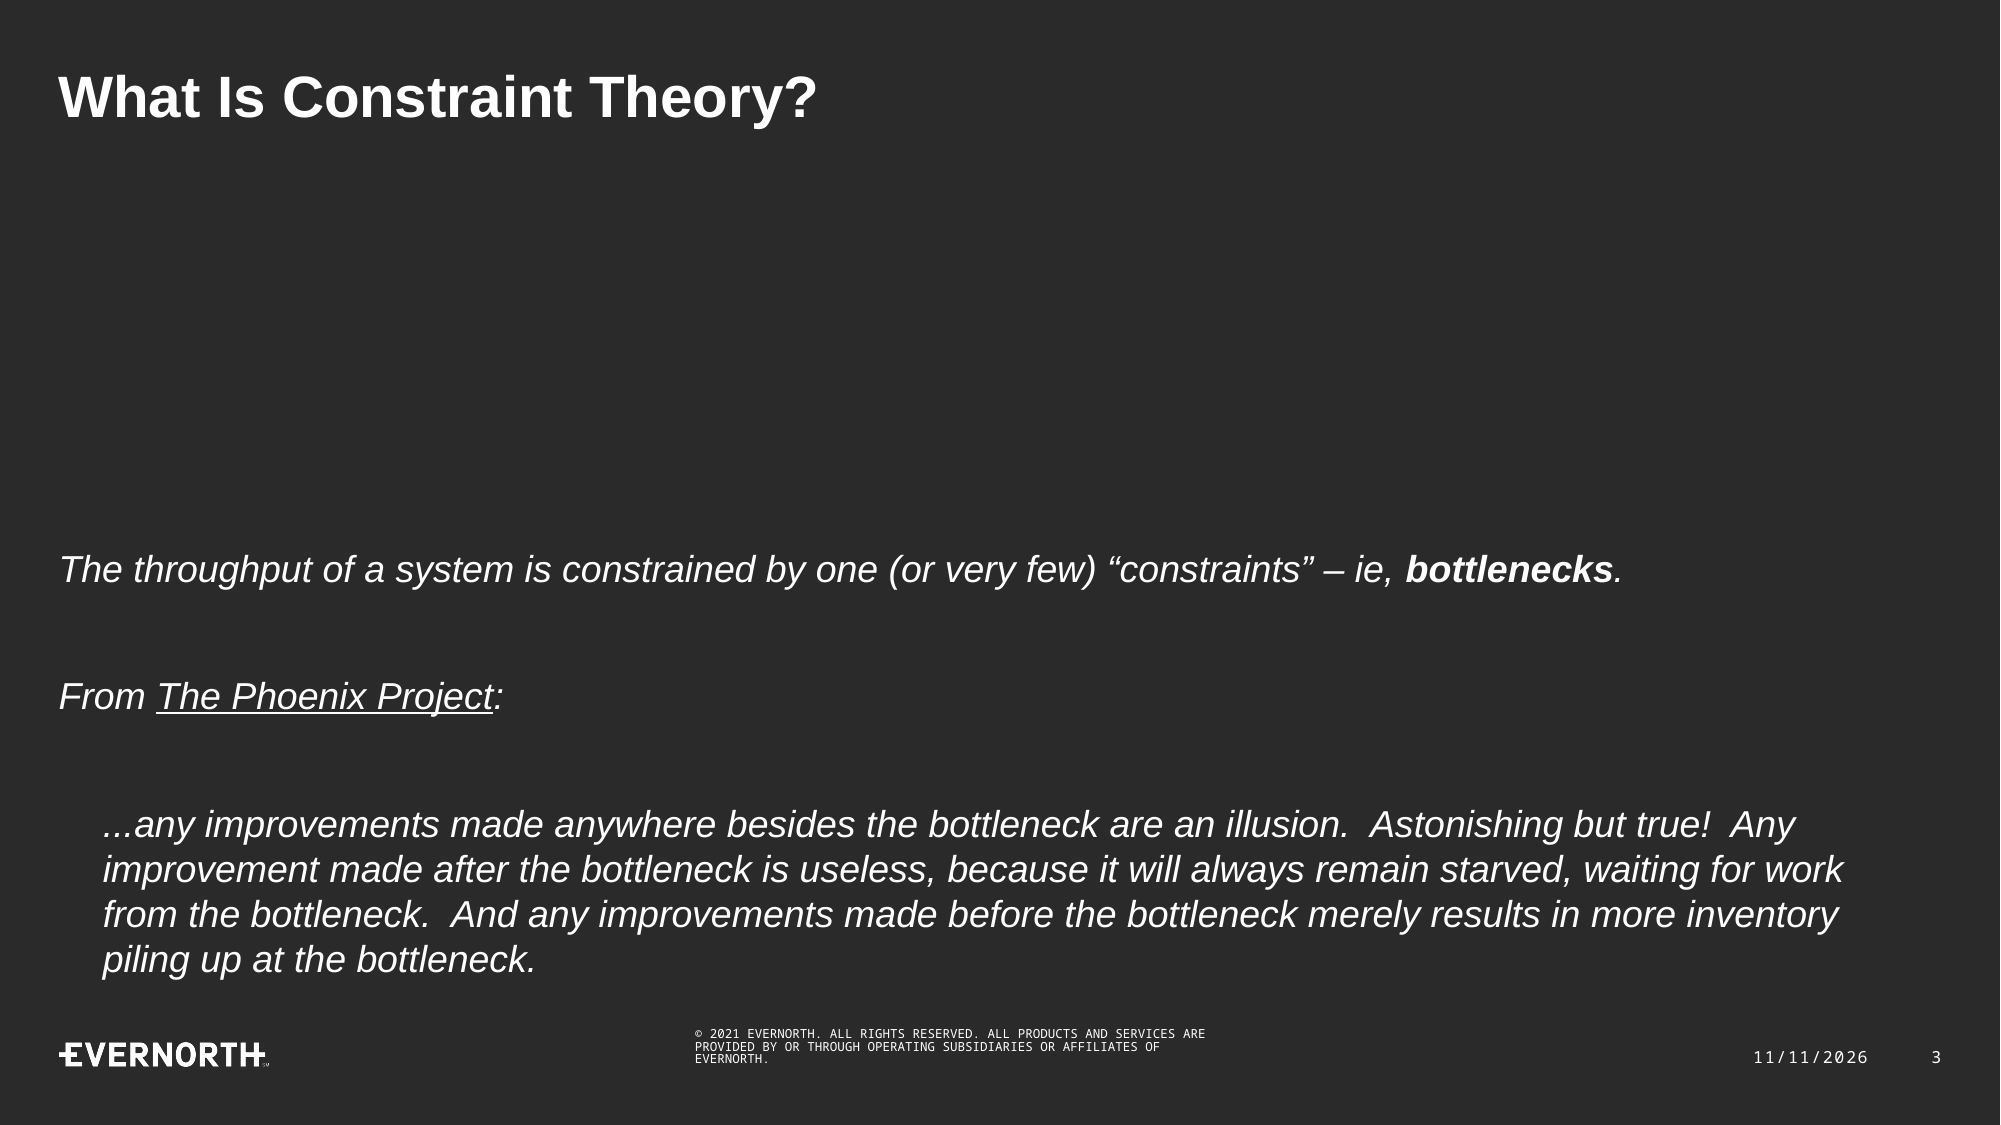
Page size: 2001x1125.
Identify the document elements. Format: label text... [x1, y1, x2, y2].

title What Is Constraint Theory? [58, 59, 1272, 147]
list The throughput of a system is constrained by one (or very few) “constraints” – ie, bottlenecks. From The Phoenix Project: ...any improvements made anywhere besides the bottleneck are an illusion. Astonishing but true! Any improvement made after the bottleneck is useless, because it will always remain starved, waiting for work from the bottleneck. And any improvements made before the bottleneck merely results in more inventory piling up at the bottleneck. [58, 147, 1882, 980]
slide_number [1622, 1040, 1868, 1071]
picture [59, 1042, 269, 1067]
slide_number 3 [1897, 1040, 1942, 1071]
